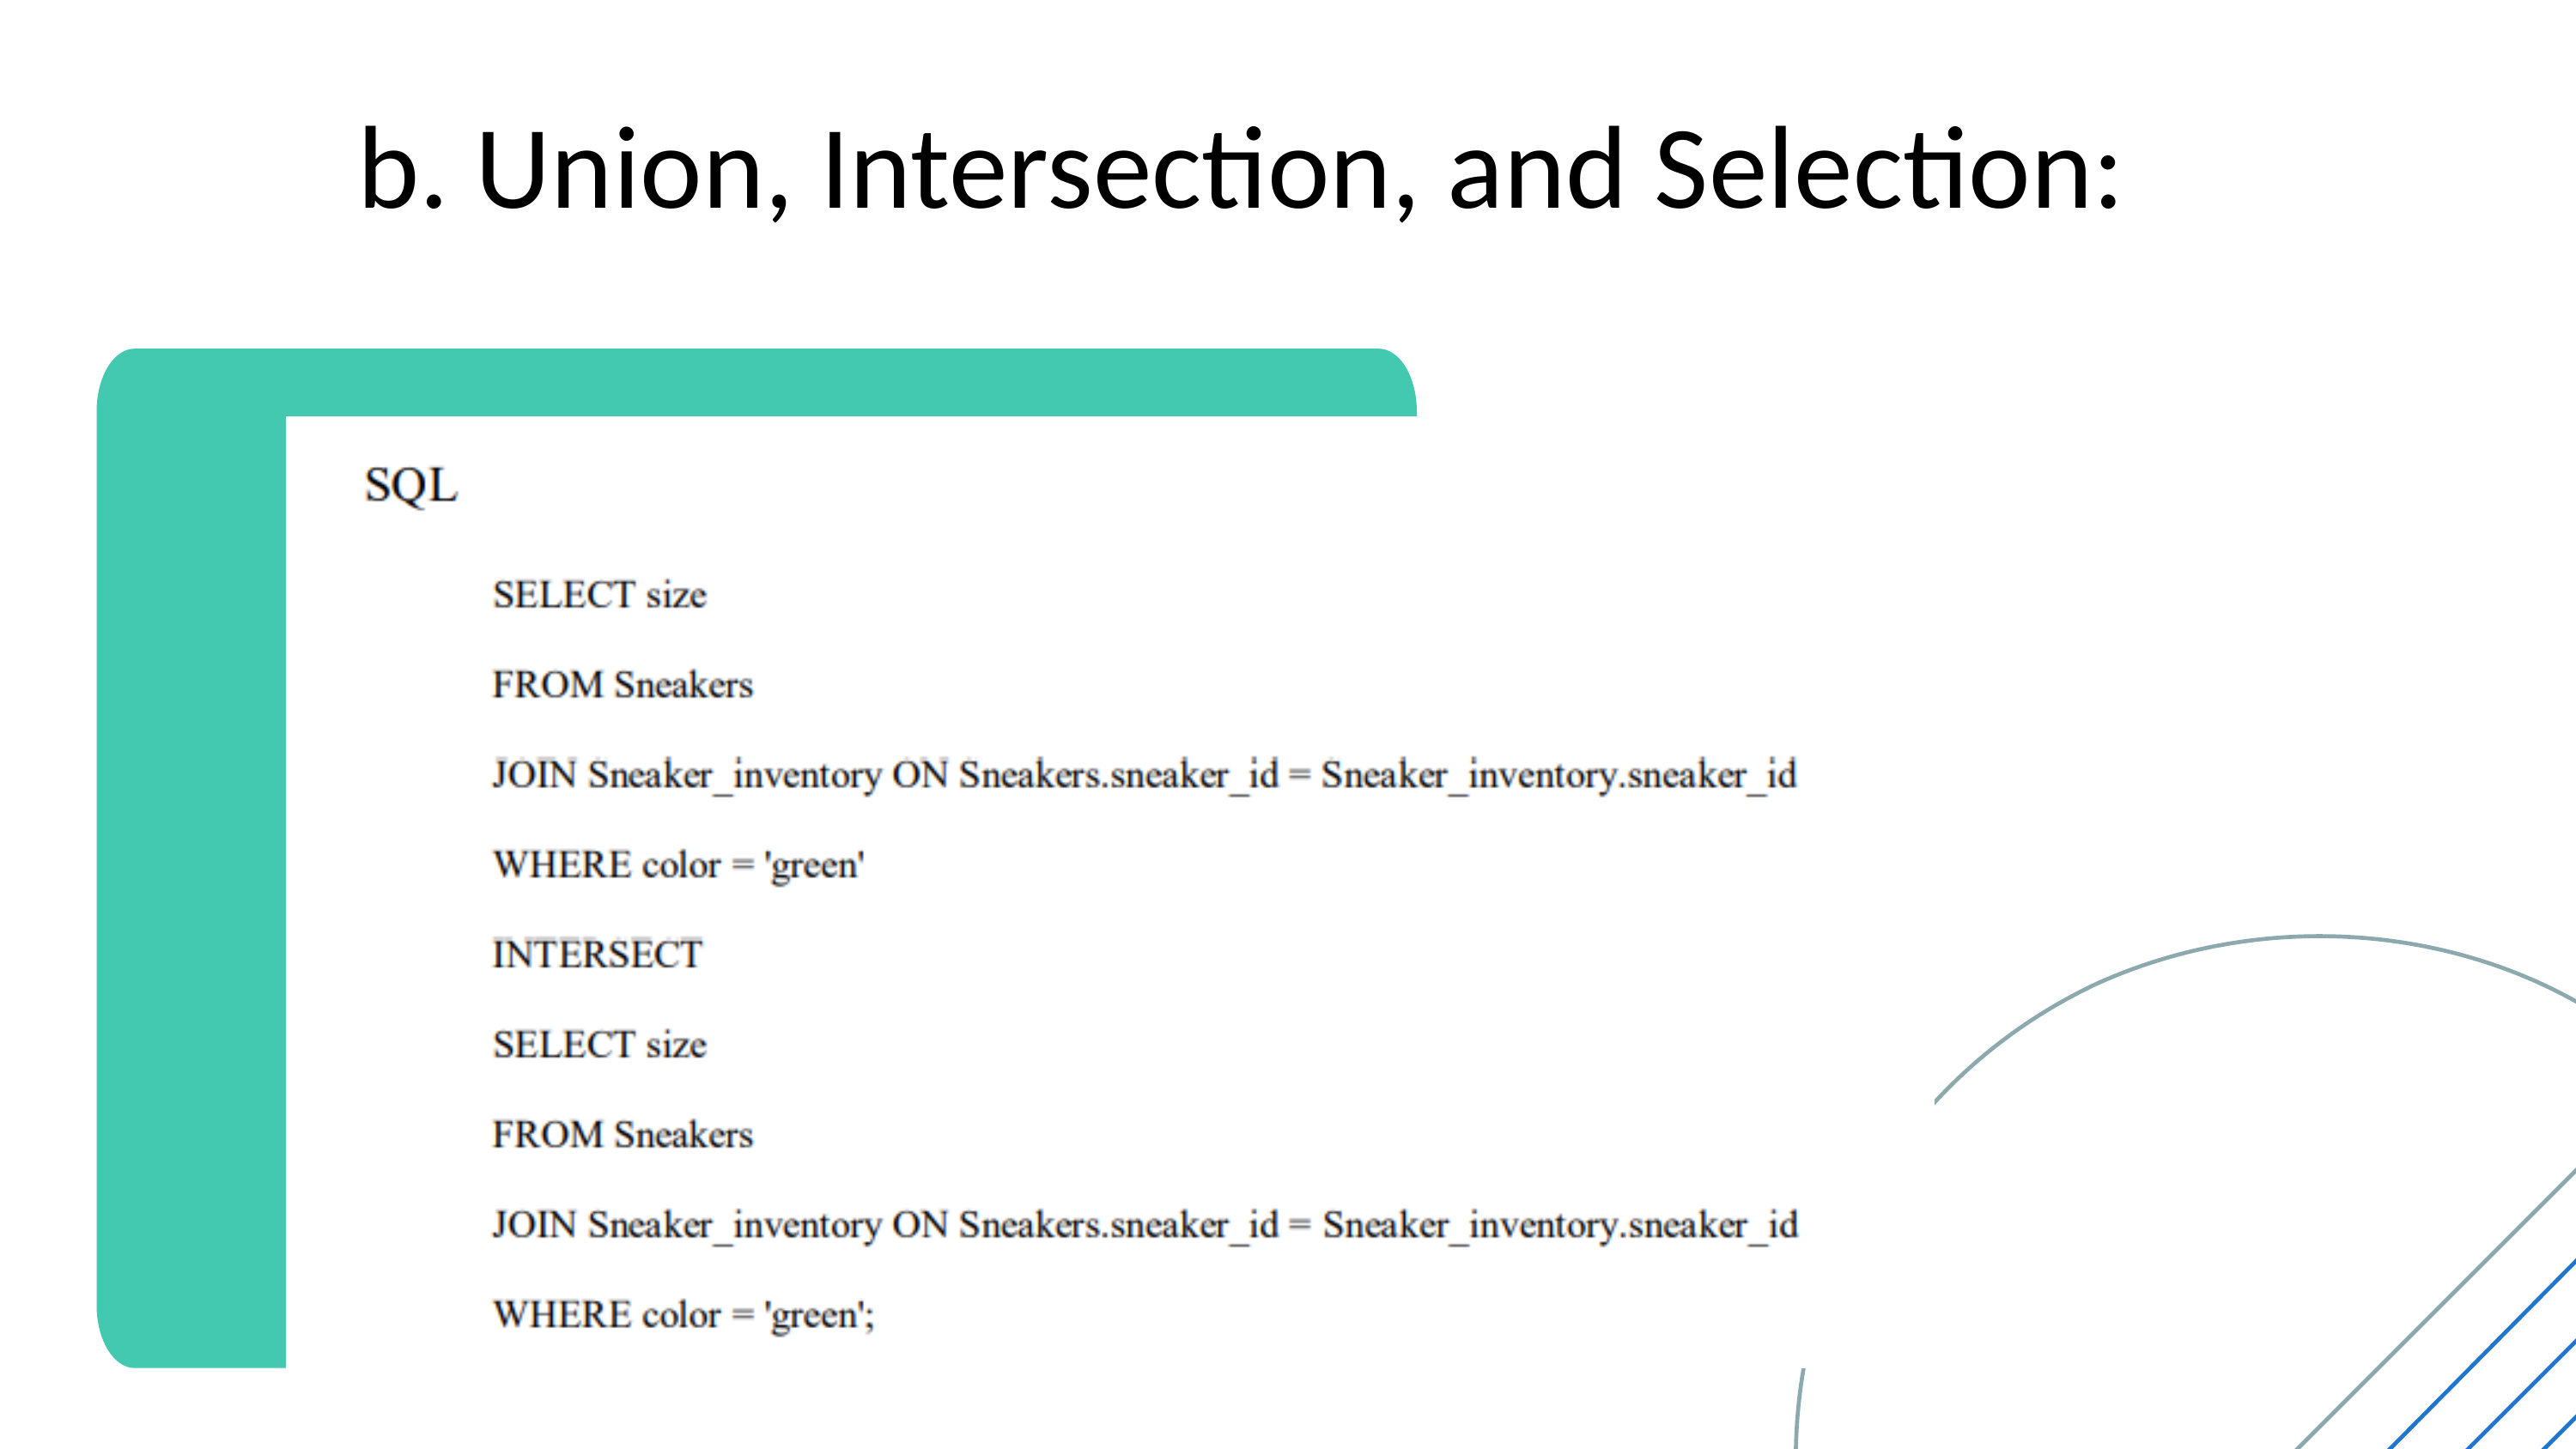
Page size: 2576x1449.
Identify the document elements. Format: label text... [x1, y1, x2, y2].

picture [286, 416, 1935, 1368]
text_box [96, 348, 1418, 1368]
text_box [1603, 1014, 2576, 1449]
text_box b. Union, Intersection, and Selection: [227, 113, 2284, 232]
